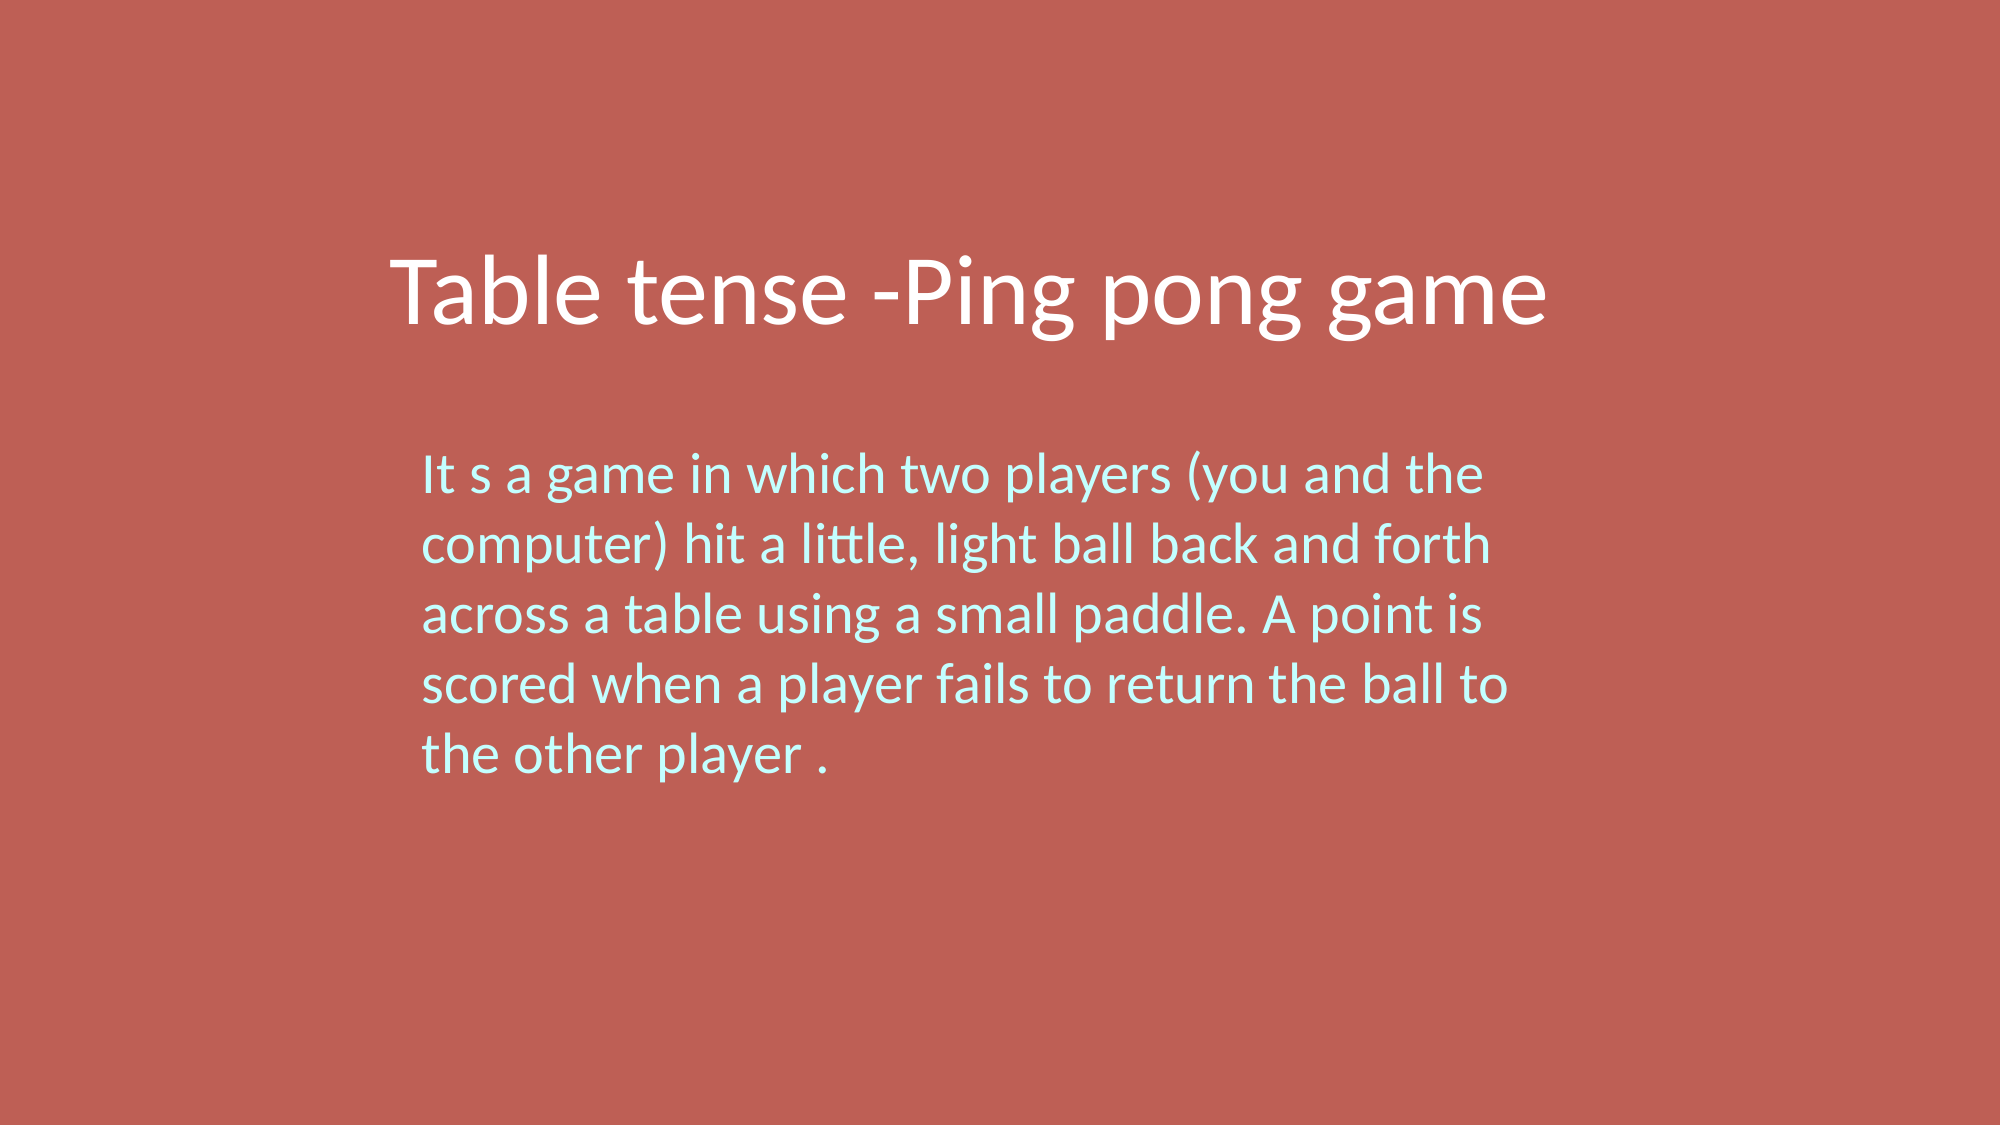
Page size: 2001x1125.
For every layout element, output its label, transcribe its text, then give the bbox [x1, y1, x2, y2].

text_box It s a game in which two players (you and the computer) hit a little, light ball back and forth across a table using a small paddle. A point is scored when a player fails to return the ball to the other player . [406, 427, 1601, 793]
text_box Table tense -Ping pong game [375, 217, 1665, 352]
